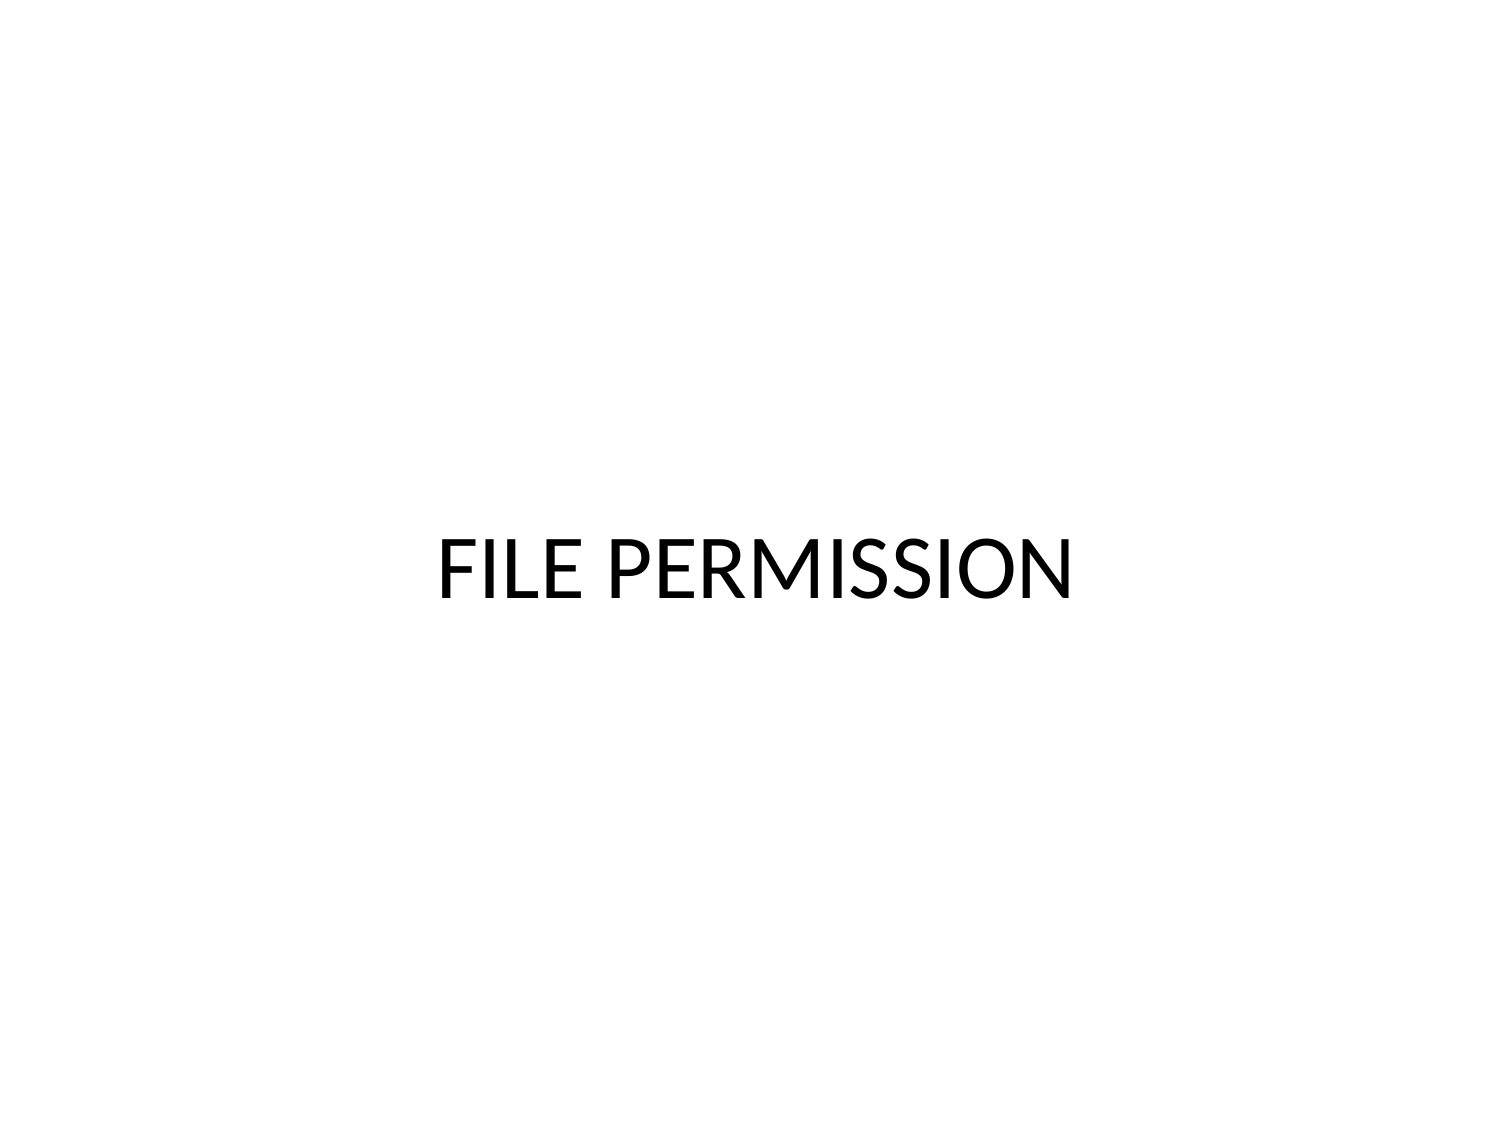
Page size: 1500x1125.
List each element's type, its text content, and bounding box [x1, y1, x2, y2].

text_box FILE PERMISSION [82, 468, 1432, 657]
